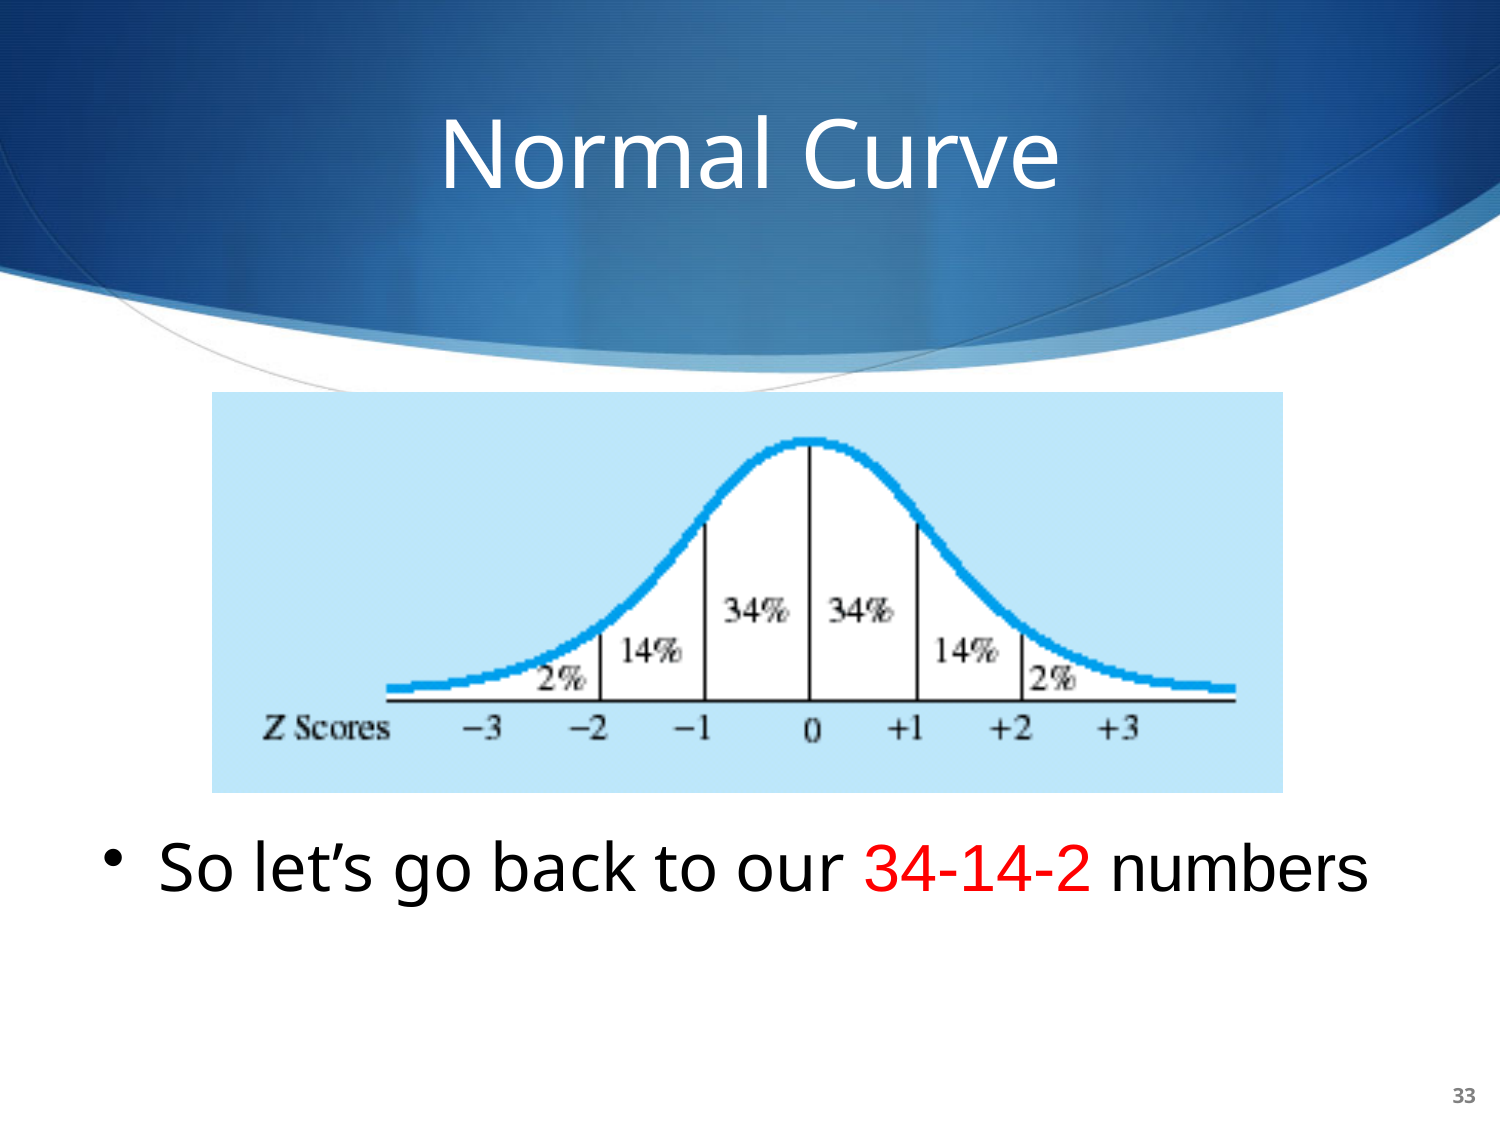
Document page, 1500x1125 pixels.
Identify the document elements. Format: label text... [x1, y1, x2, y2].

title Normal Curve [75, 56, 1425, 245]
slide_number 33 [1420, 1067, 1500, 1125]
text_box So let’s go back to our 34-14-2 numbers [87, 817, 1438, 1125]
picture [0, 0, 1500, 1125]
